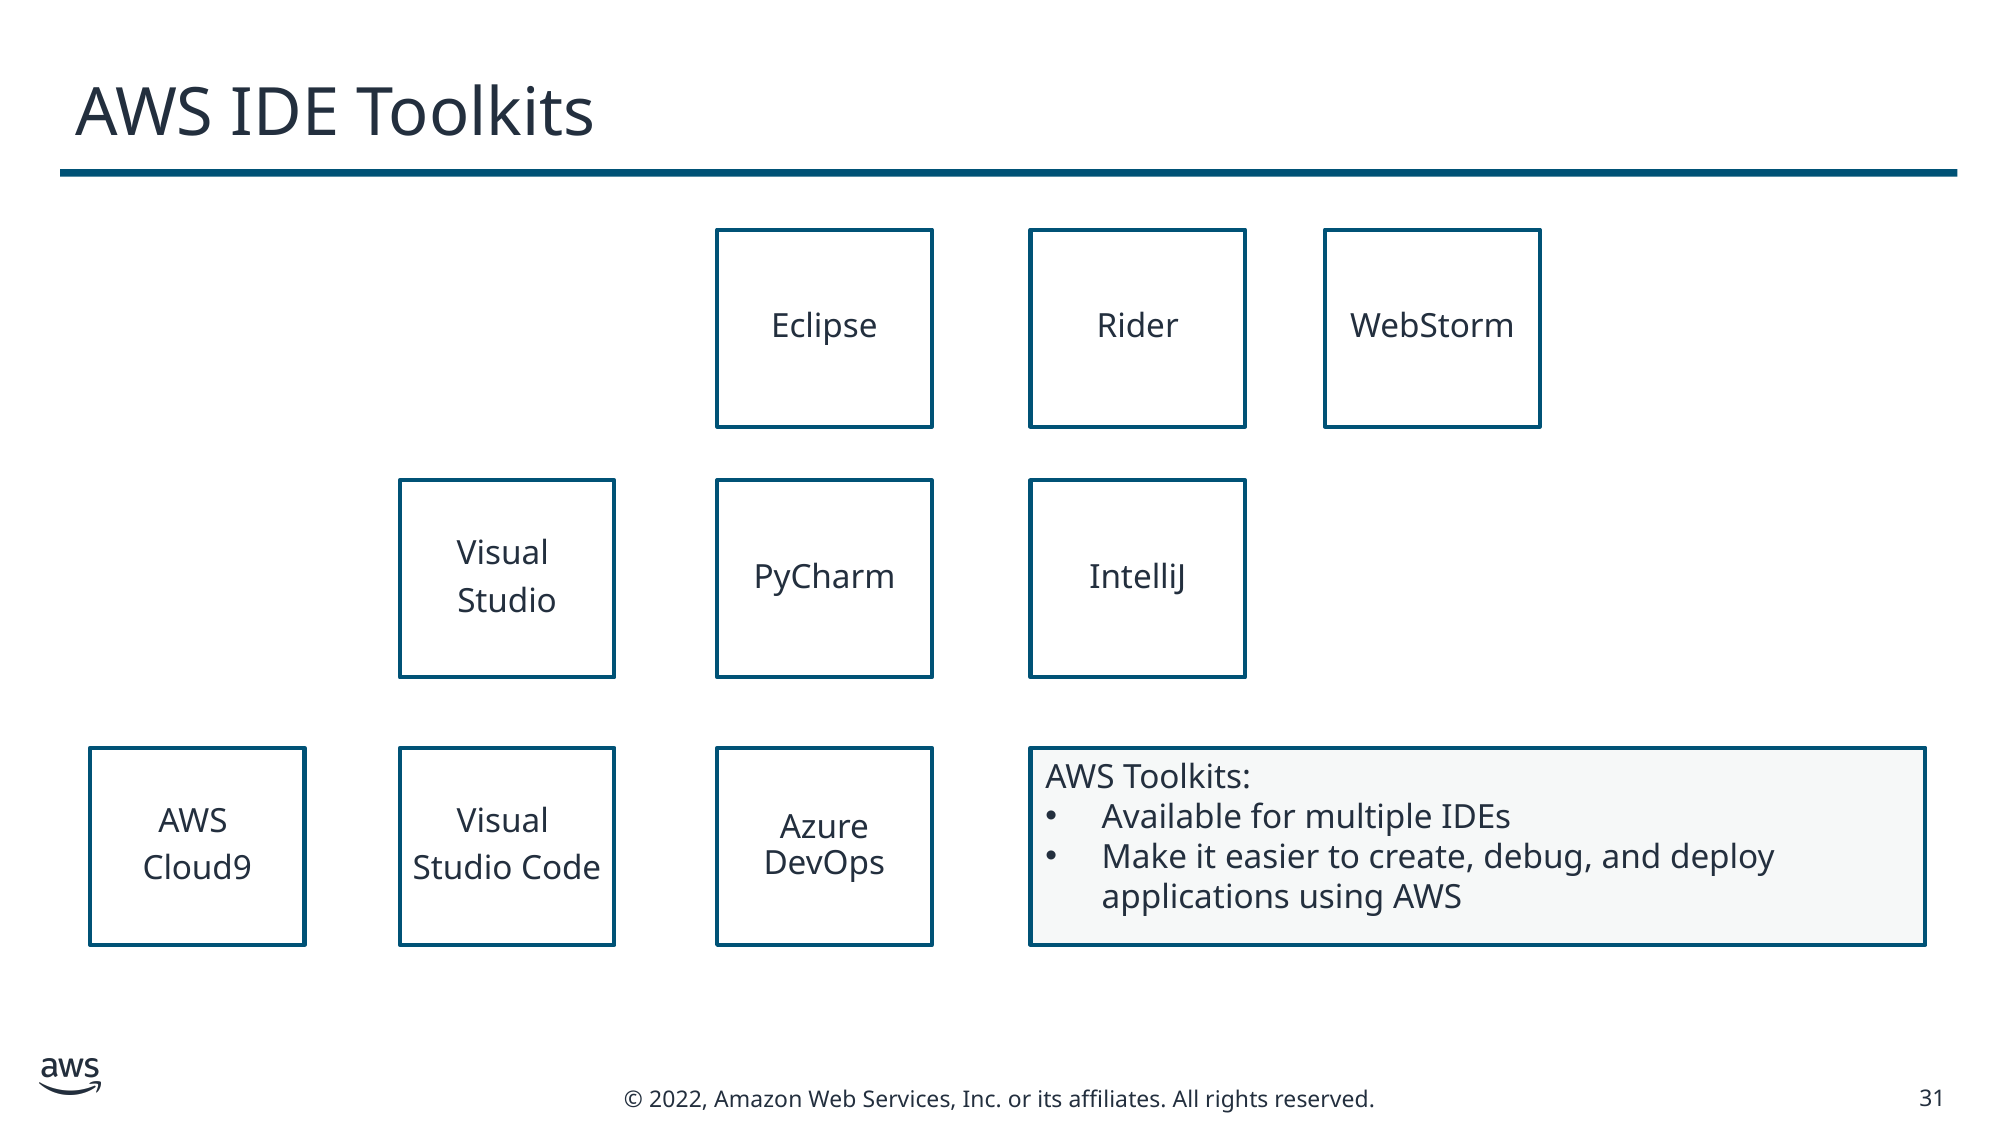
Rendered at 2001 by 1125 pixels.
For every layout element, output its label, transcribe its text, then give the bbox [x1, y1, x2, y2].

text_box Azure DevOps [717, 747, 932, 945]
text_box IntelliJ [1030, 480, 1246, 678]
picture [39, 1058, 101, 1095]
text_box AWS Toolkits: Available for multiple IDEs Make it easier to create, debug, and deploy applications using AWS [1030, 747, 1926, 945]
text_box Eclipse [717, 229, 932, 427]
text_box WebStorm [1325, 229, 1540, 427]
text_box Visual Studio [399, 480, 615, 678]
title AWS IDE Toolkits [60, 49, 1958, 170]
text_box Visual Studio Code [399, 747, 615, 945]
text_box AWS Cloud9 [90, 747, 305, 945]
text_box Rider [1030, 229, 1246, 427]
text_box PyCharm [717, 480, 932, 678]
slide_number 31 [1881, 1077, 1961, 1121]
